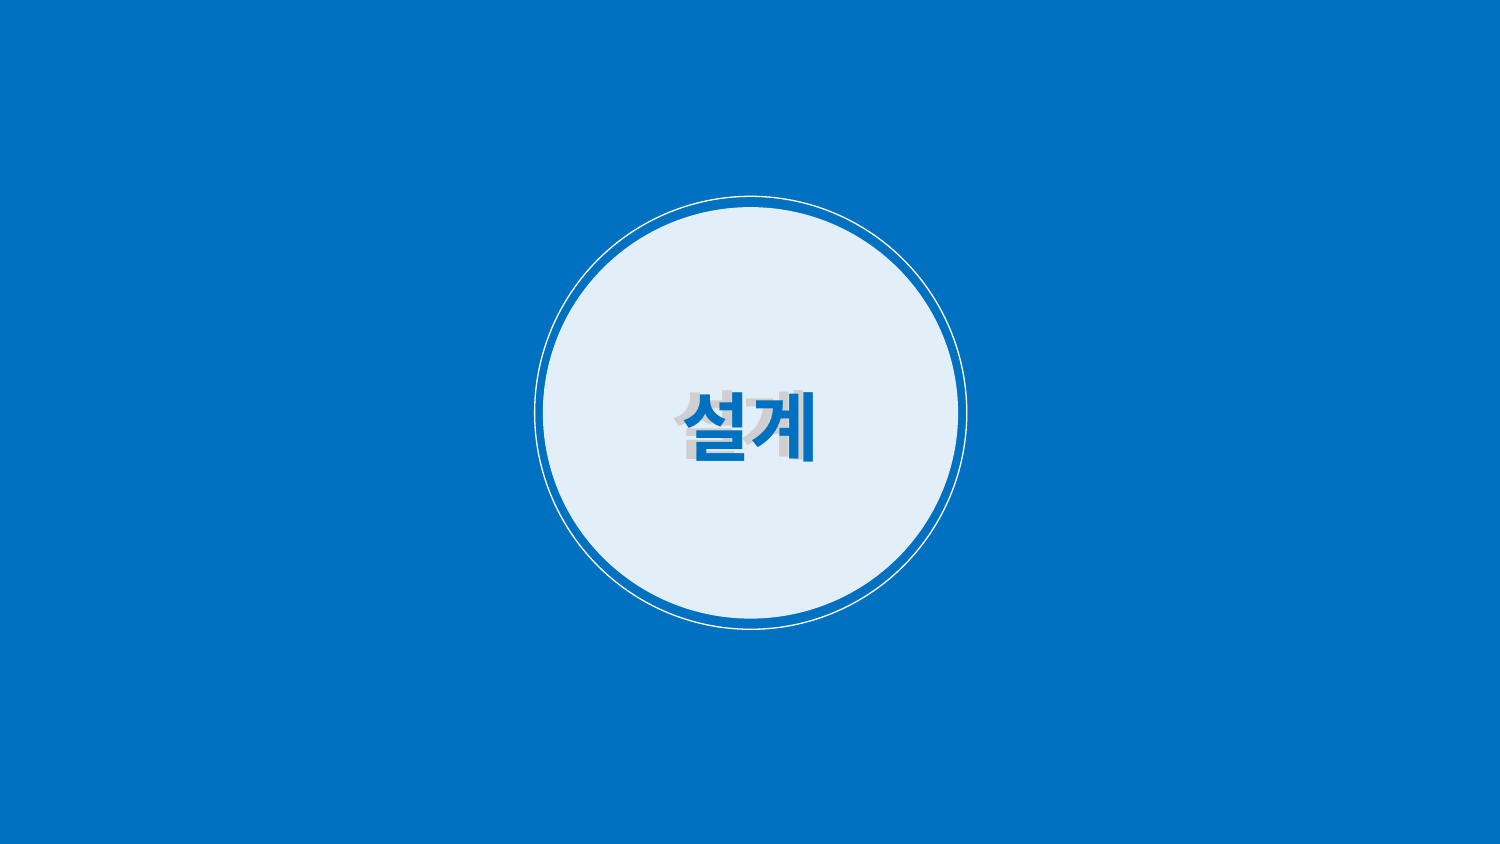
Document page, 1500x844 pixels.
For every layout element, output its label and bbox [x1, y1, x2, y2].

text_box [547, 207, 954, 371]
text_box [478, 373, 1013, 478]
text_box [556, 486, 945, 619]
text_box [546, 486, 955, 630]
text_box [538, 195, 964, 371]
